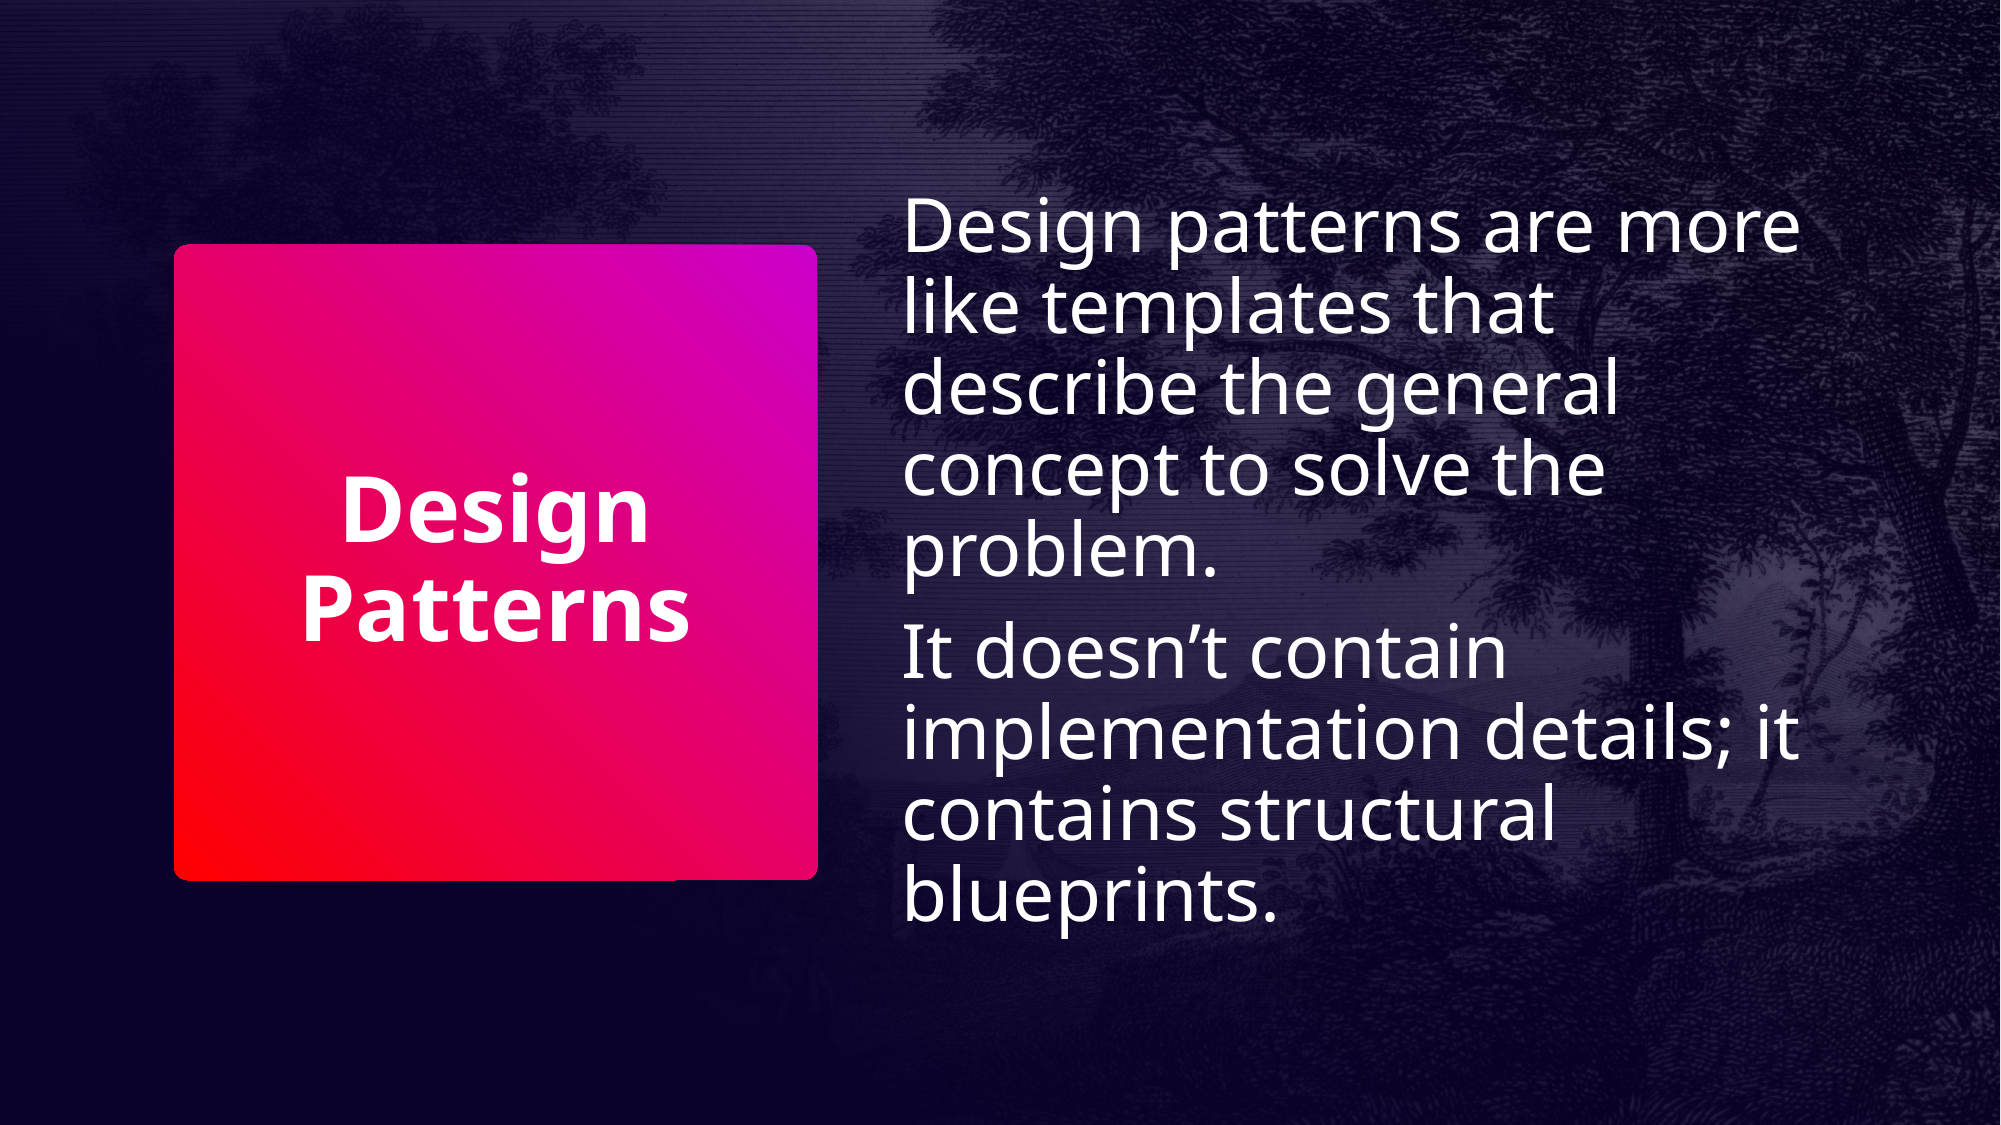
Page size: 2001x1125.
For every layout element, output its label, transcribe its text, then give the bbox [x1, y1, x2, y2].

title Design Patterns [199, 279, 793, 846]
list Design patterns are more like templates that describe the general concept to solve the problem. It doesn’t contain implementation details; it contains structural blueprints. [886, 142, 1875, 983]
